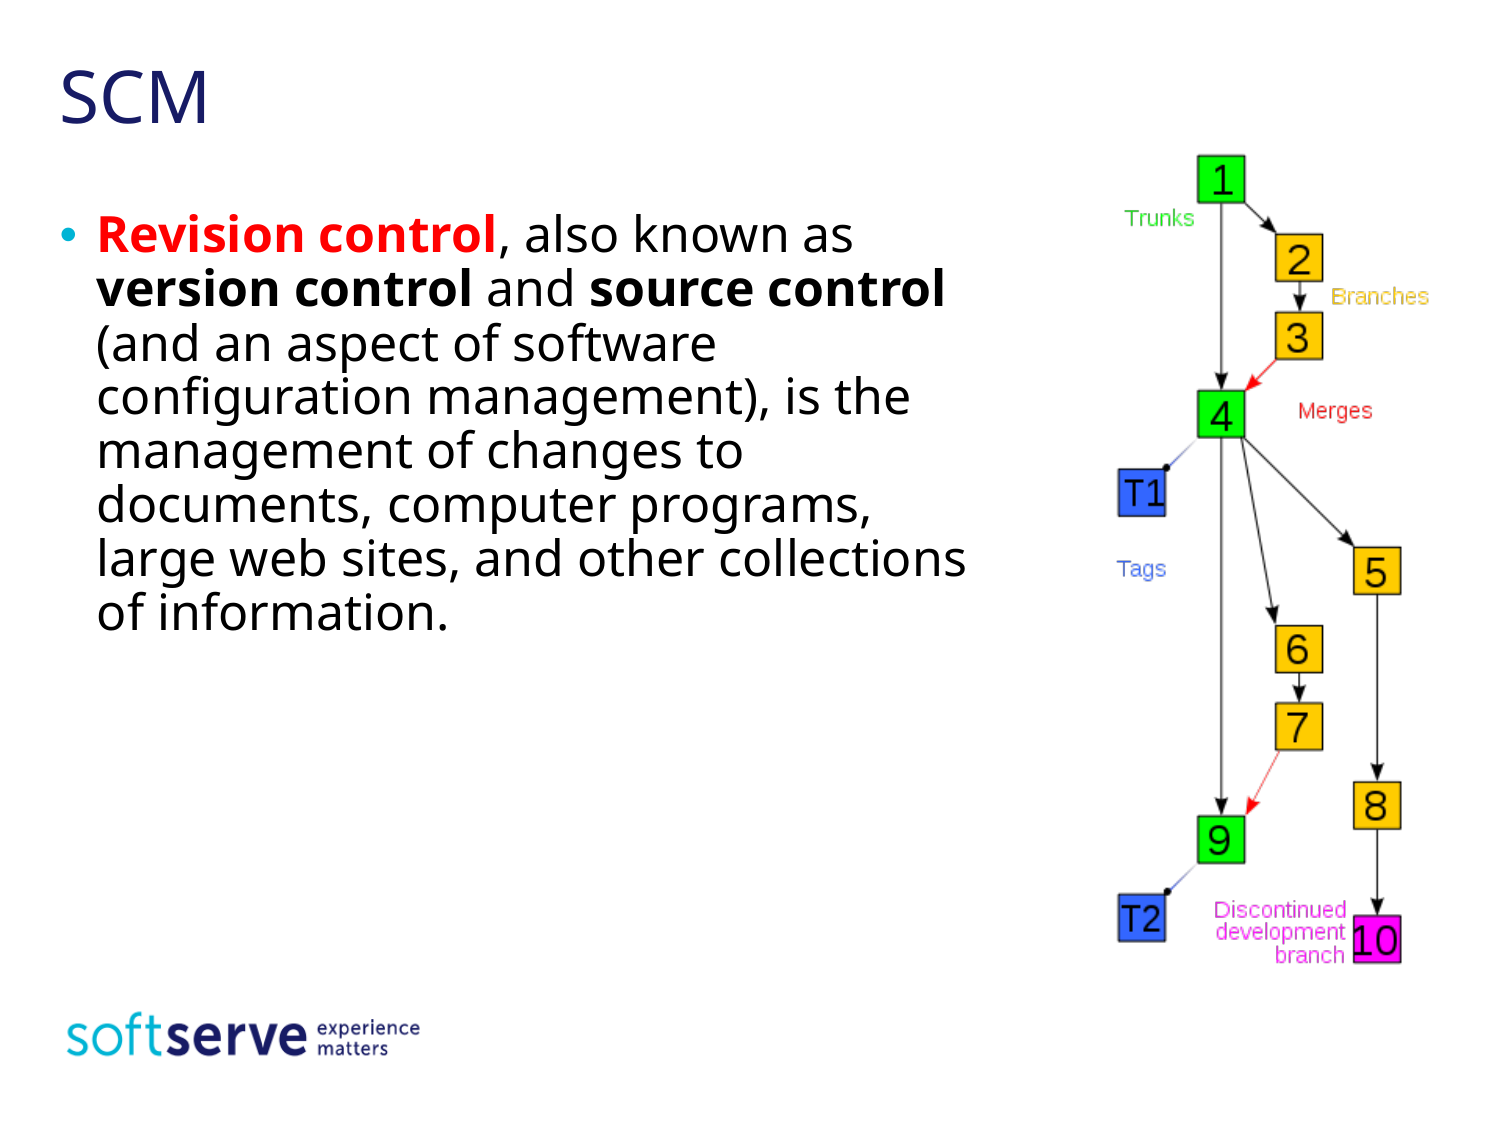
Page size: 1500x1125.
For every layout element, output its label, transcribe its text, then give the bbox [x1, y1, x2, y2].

title SCM [44, 56, 1468, 143]
list Revision control, also known as version control and source control (and an aspect of software configuration management), is the management of changes to documents, computer programs, large web sites, and other collections of information. [44, 202, 1000, 923]
picture [1099, 137, 1444, 982]
